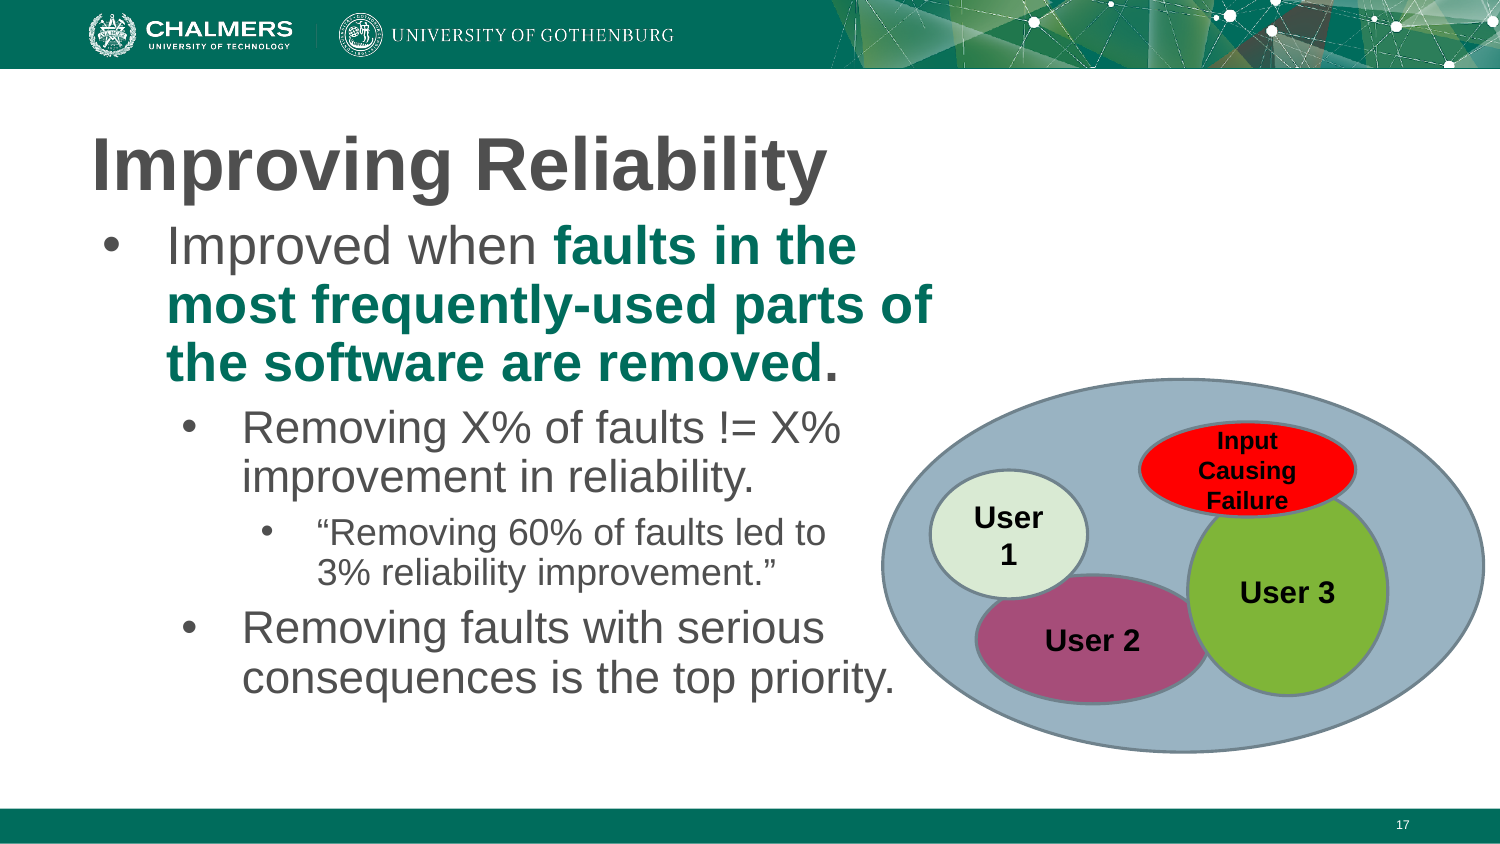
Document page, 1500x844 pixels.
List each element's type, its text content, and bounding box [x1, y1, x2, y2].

slide_number ‹#› [1074, 809, 1425, 844]
picture [759, 0, 1500, 68]
text_box User 1 [930, 470, 1088, 599]
text_box Input Causing Failure [1139, 421, 1356, 518]
picture [64, 0, 696, 85]
text_box [882, 379, 1484, 753]
text_box User 3 [1187, 498, 1388, 696]
text_box User 2 [976, 574, 1207, 704]
list Improved when faults in the most frequently-used parts of the software are removed. Removing X% of faults != X% improvement in reliability. “Removing 60% of faults led to 3% reliability improvement.” Removing faults with serious consequences is the top priority. [76, 210, 1005, 782]
title Improving Reliability [76, 100, 1425, 211]
